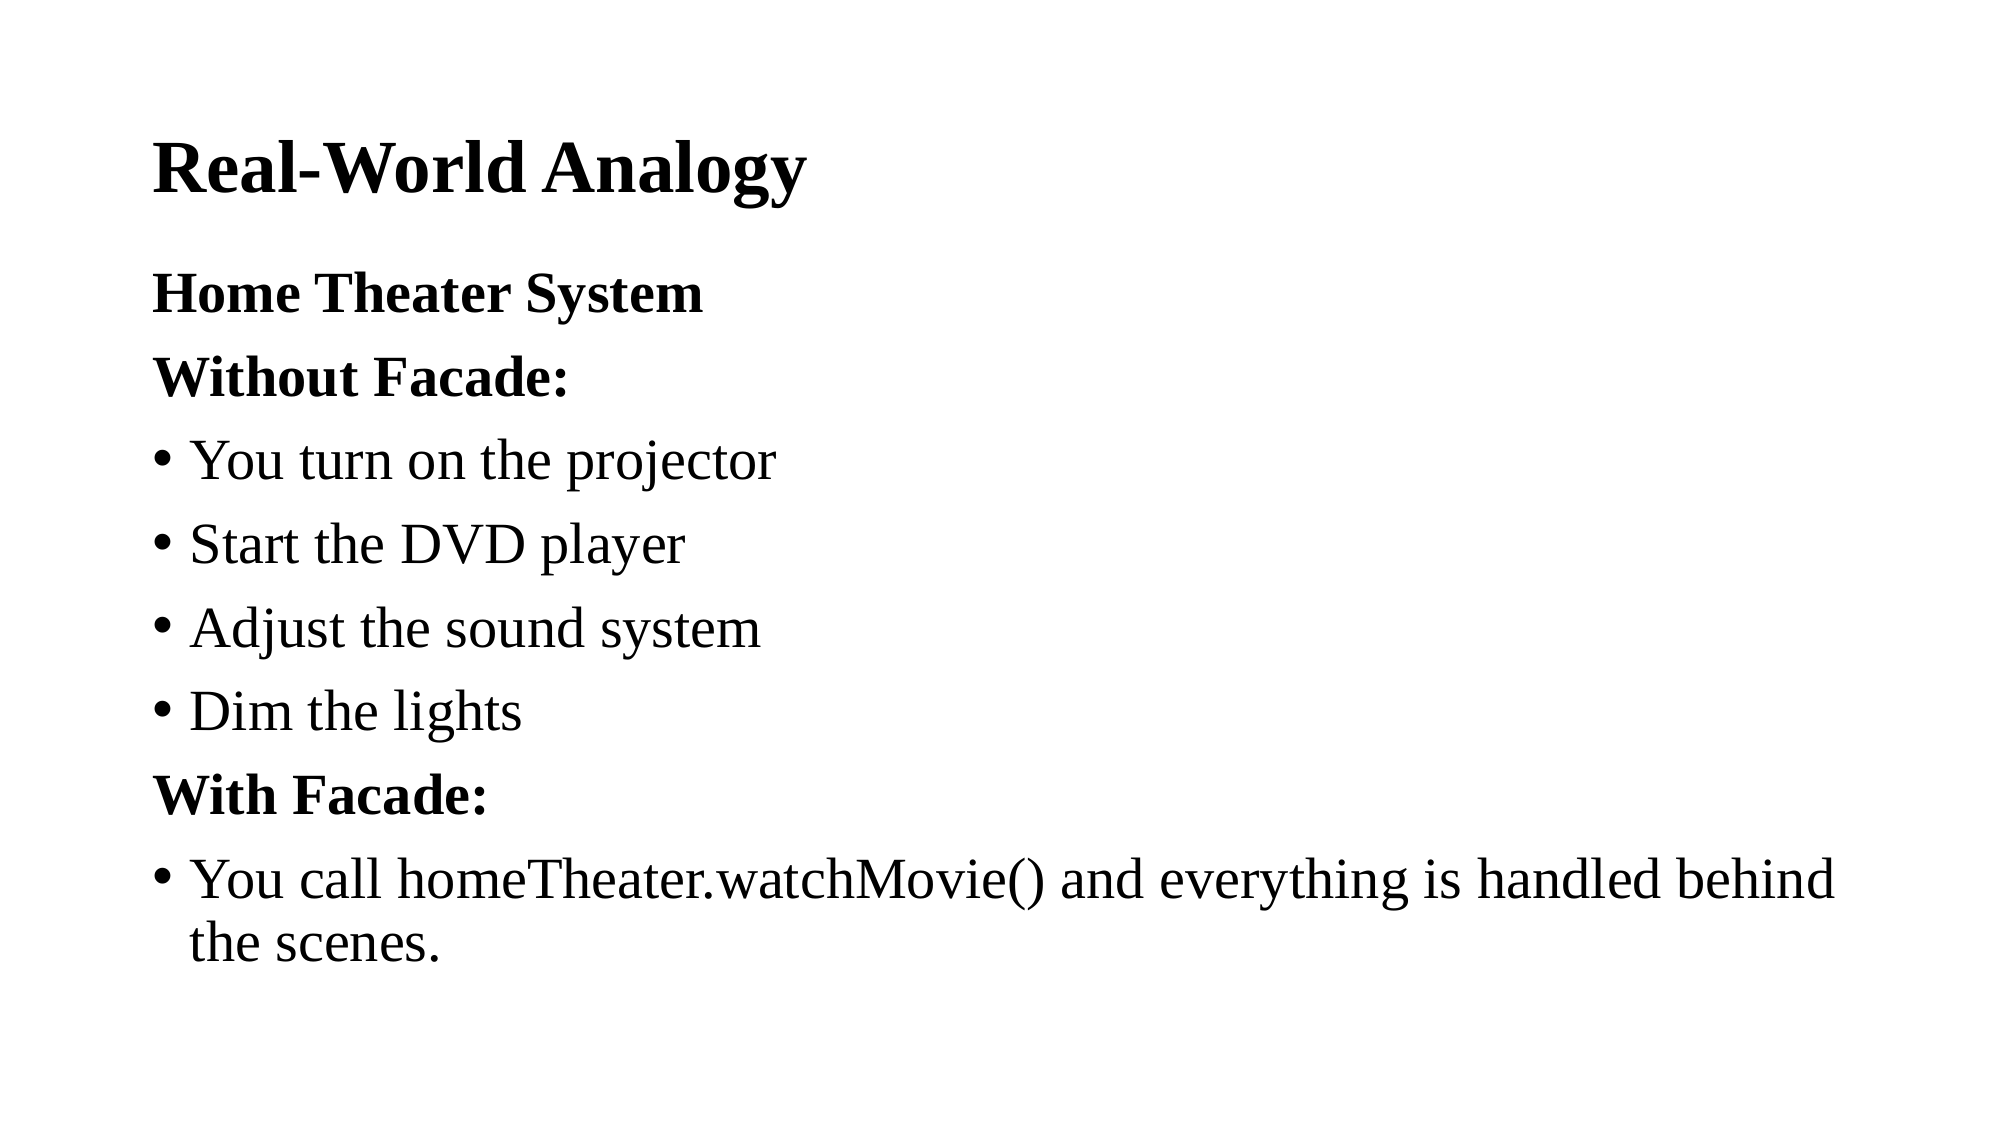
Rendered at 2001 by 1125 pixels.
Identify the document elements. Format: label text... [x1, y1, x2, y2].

list Home Theater System Without Facade: You turn on the projector Start the DVD player Adjust the sound system Dim the lights With Facade: You call homeTheater.watchMovie() and everything is handled behind the scenes. [137, 254, 1863, 1014]
title Real-World Analogy [137, 59, 1863, 254]
